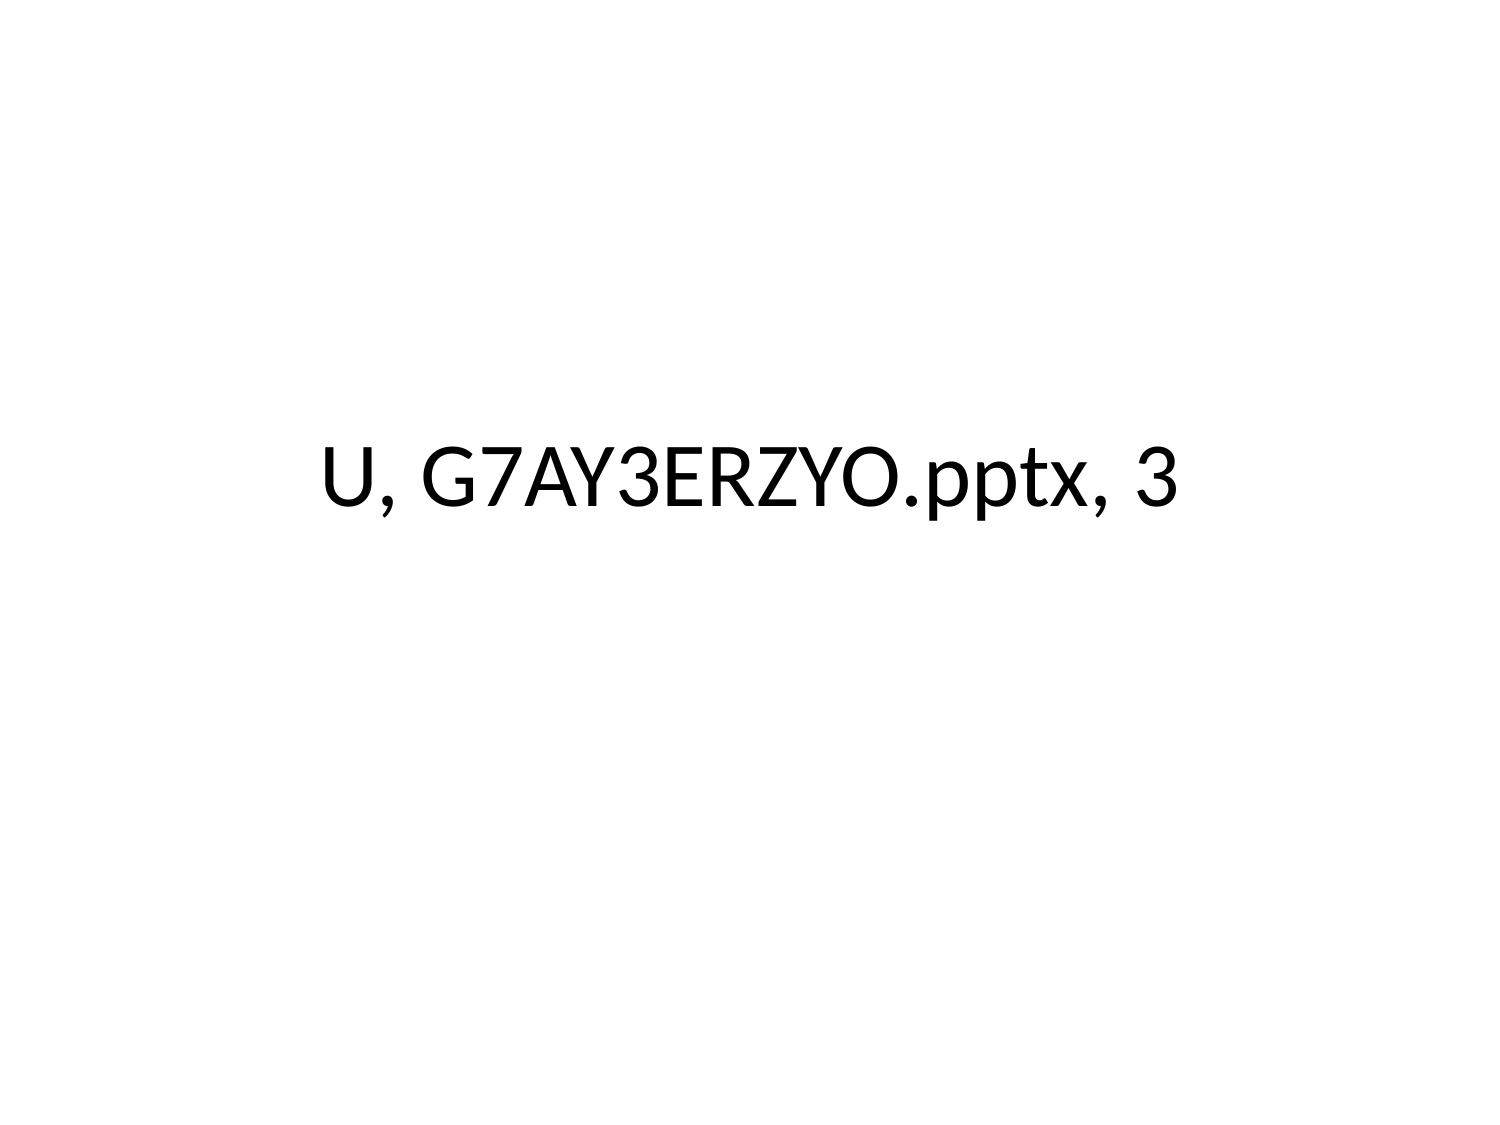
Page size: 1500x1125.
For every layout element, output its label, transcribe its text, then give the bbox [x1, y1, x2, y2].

title U, G7AY3ERZYO.pptx, 3 [112, 349, 1388, 591]
